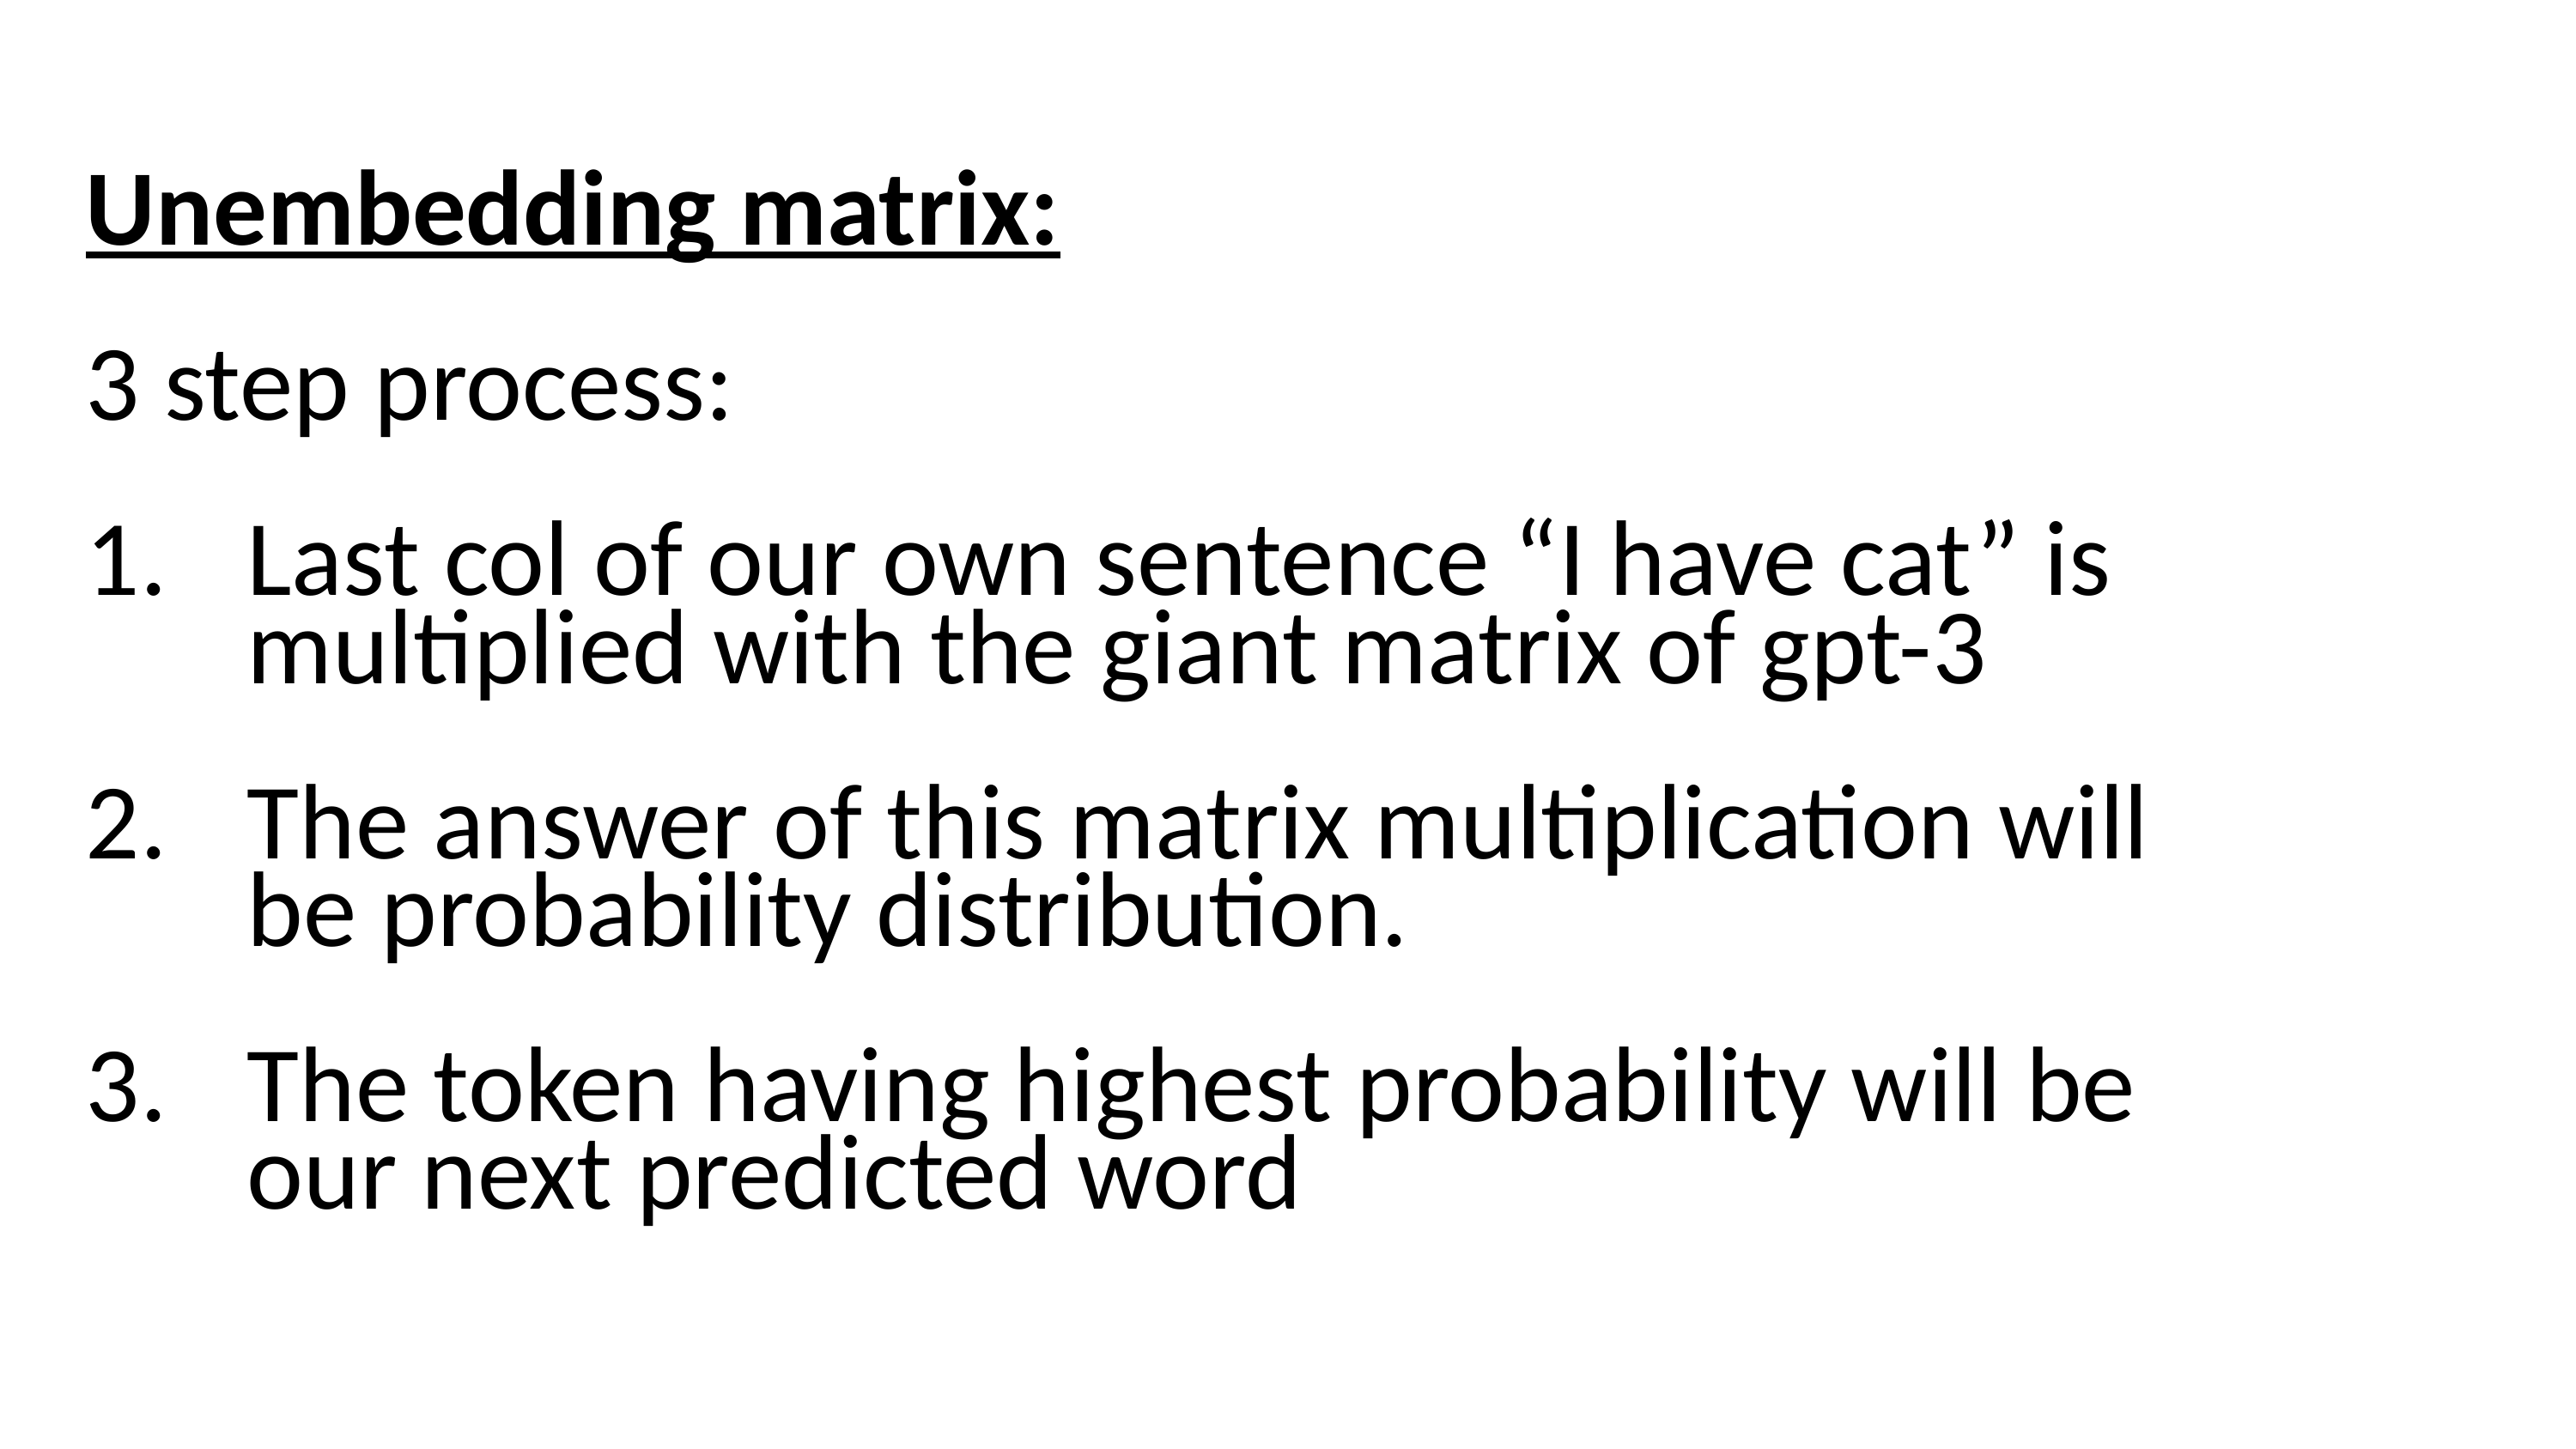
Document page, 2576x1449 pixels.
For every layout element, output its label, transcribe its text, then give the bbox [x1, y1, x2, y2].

text_box Unembedding matrix: 3 step process: Last col of our own sentence “I have cat” is multiplied with the giant matrix of gpt-3 The answer of this matrix multiplication will be probability distribution. The token having highest probability will be our next predicted word [85, 91, 2275, 1231]
